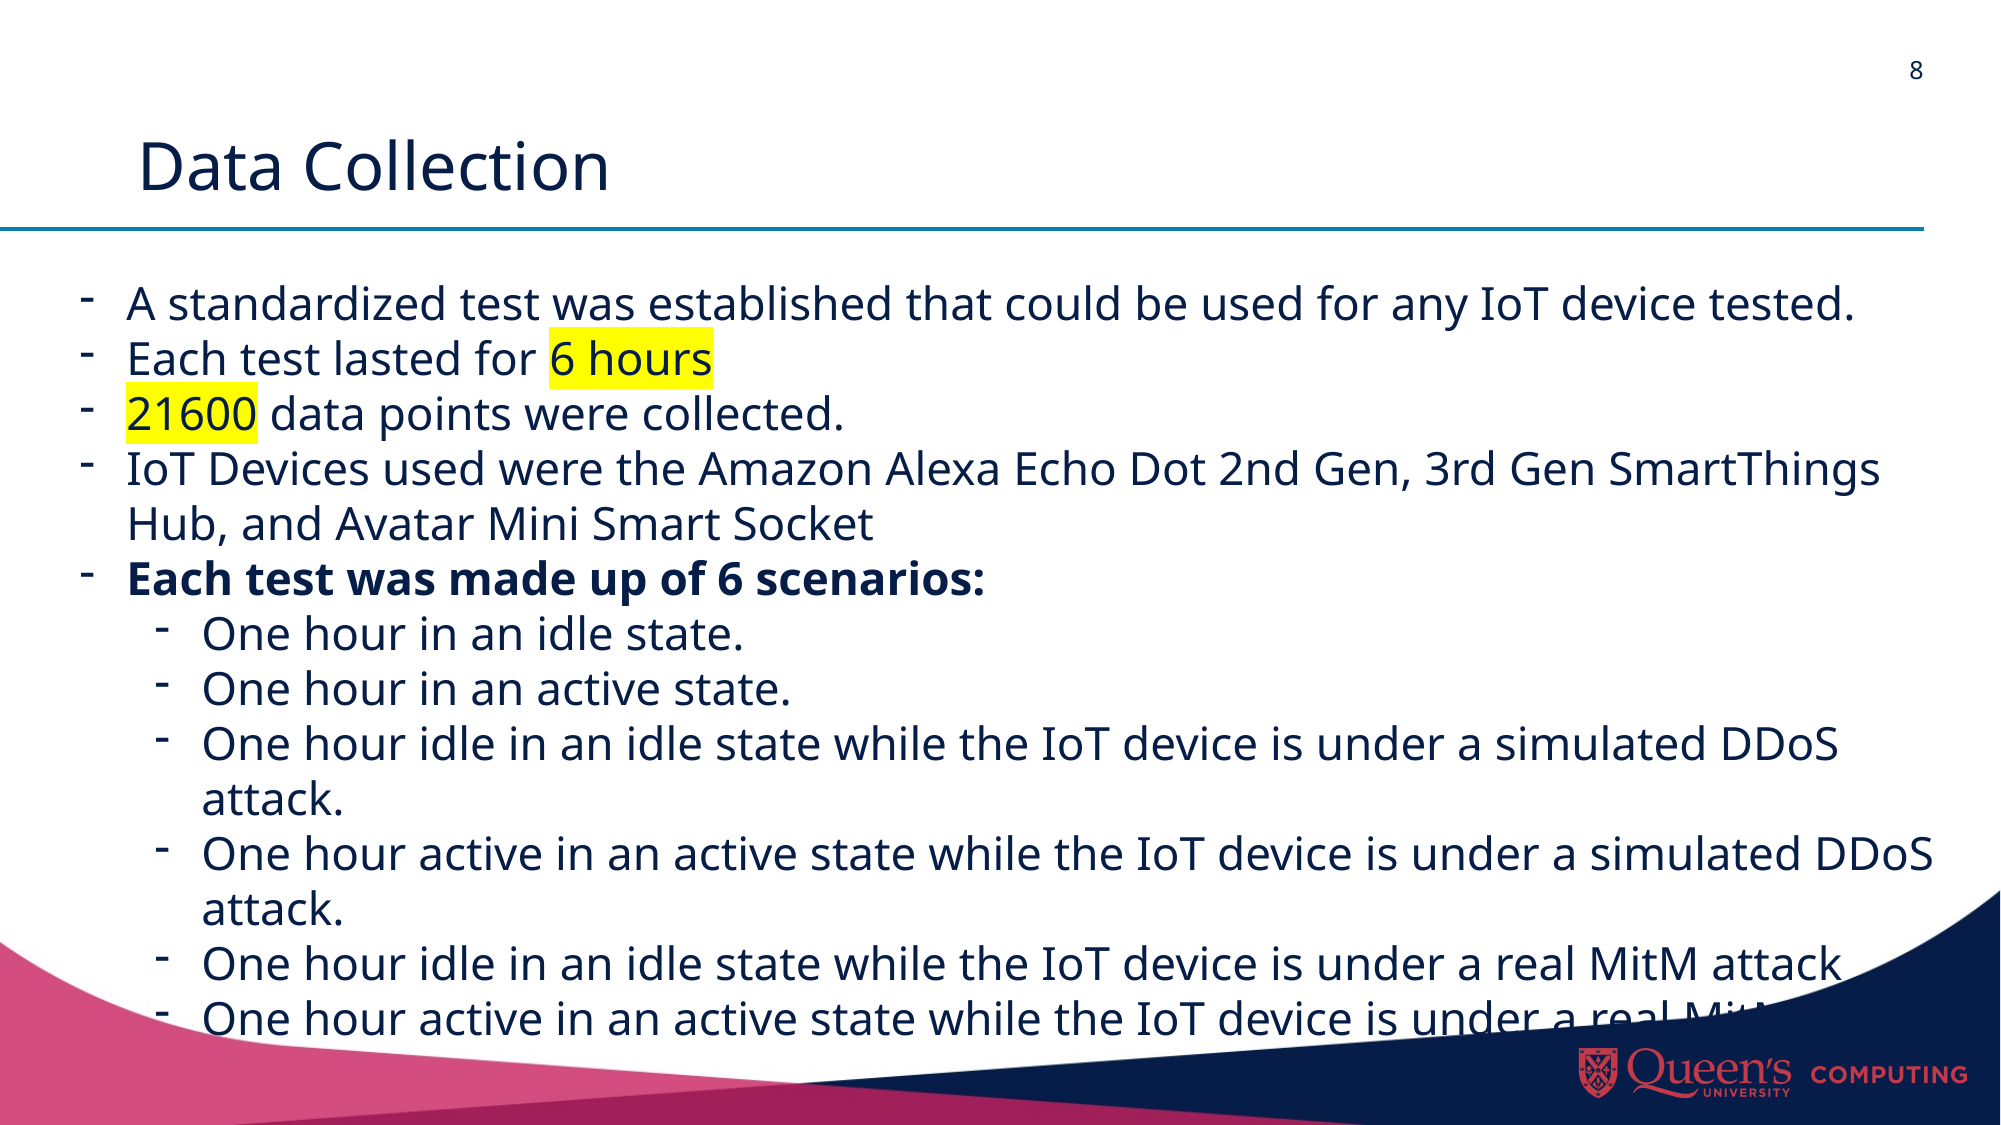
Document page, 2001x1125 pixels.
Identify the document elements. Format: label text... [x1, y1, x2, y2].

picture [0, 0, 2001, 1125]
text_box A standardized test was established that could be used for any IoT device tested. Each test lasted for 6 hours 21600 data points were collected. IoT Devices used were the Amazon Alexa Echo Dot 2nd Gen, 3rd Gen SmartThings Hub, and Avatar Mini Smart Socket Each test was made up of 6 scenarios: One hour in an idle state. One hour in an active state. One hour idle in an idle state while the IoT device is under a simulated DDoS attack. One hour active in an active state while the IoT device is under a simulated DDoS attack. One hour idle in an idle state while the IoT device is under a real MitM attack One hour active in an active state while the IoT device is under a real MitM attack. [64, 267, 2000, 1107]
title Data Collection [137, 51, 1680, 205]
